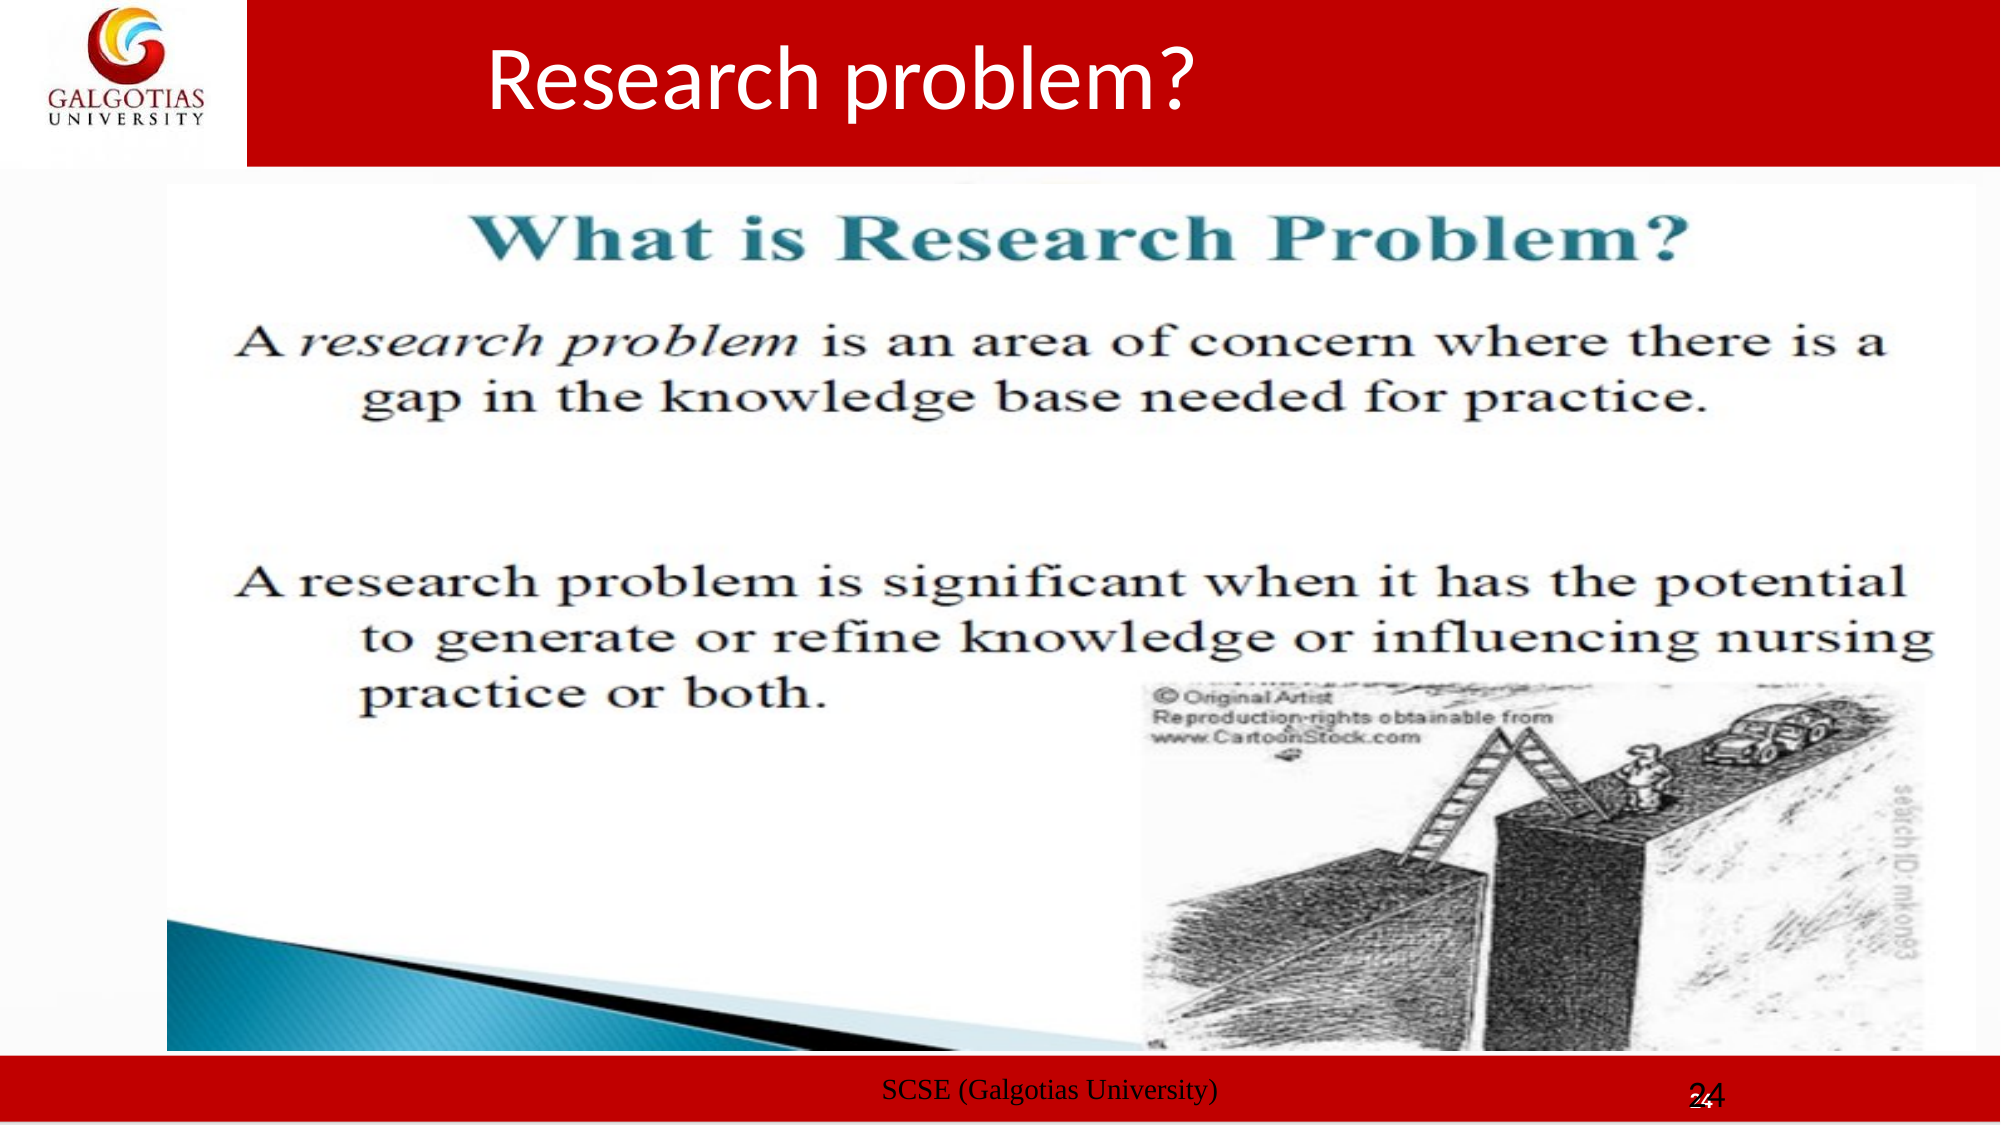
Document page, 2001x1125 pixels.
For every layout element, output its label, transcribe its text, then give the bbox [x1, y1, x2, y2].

title Research problem? [484, 15, 1837, 184]
picture [0, 0, 2001, 1125]
slide_number 24 [1667, 1062, 2000, 1125]
footer SCSE (Galgotias University) [433, 1062, 1667, 1125]
